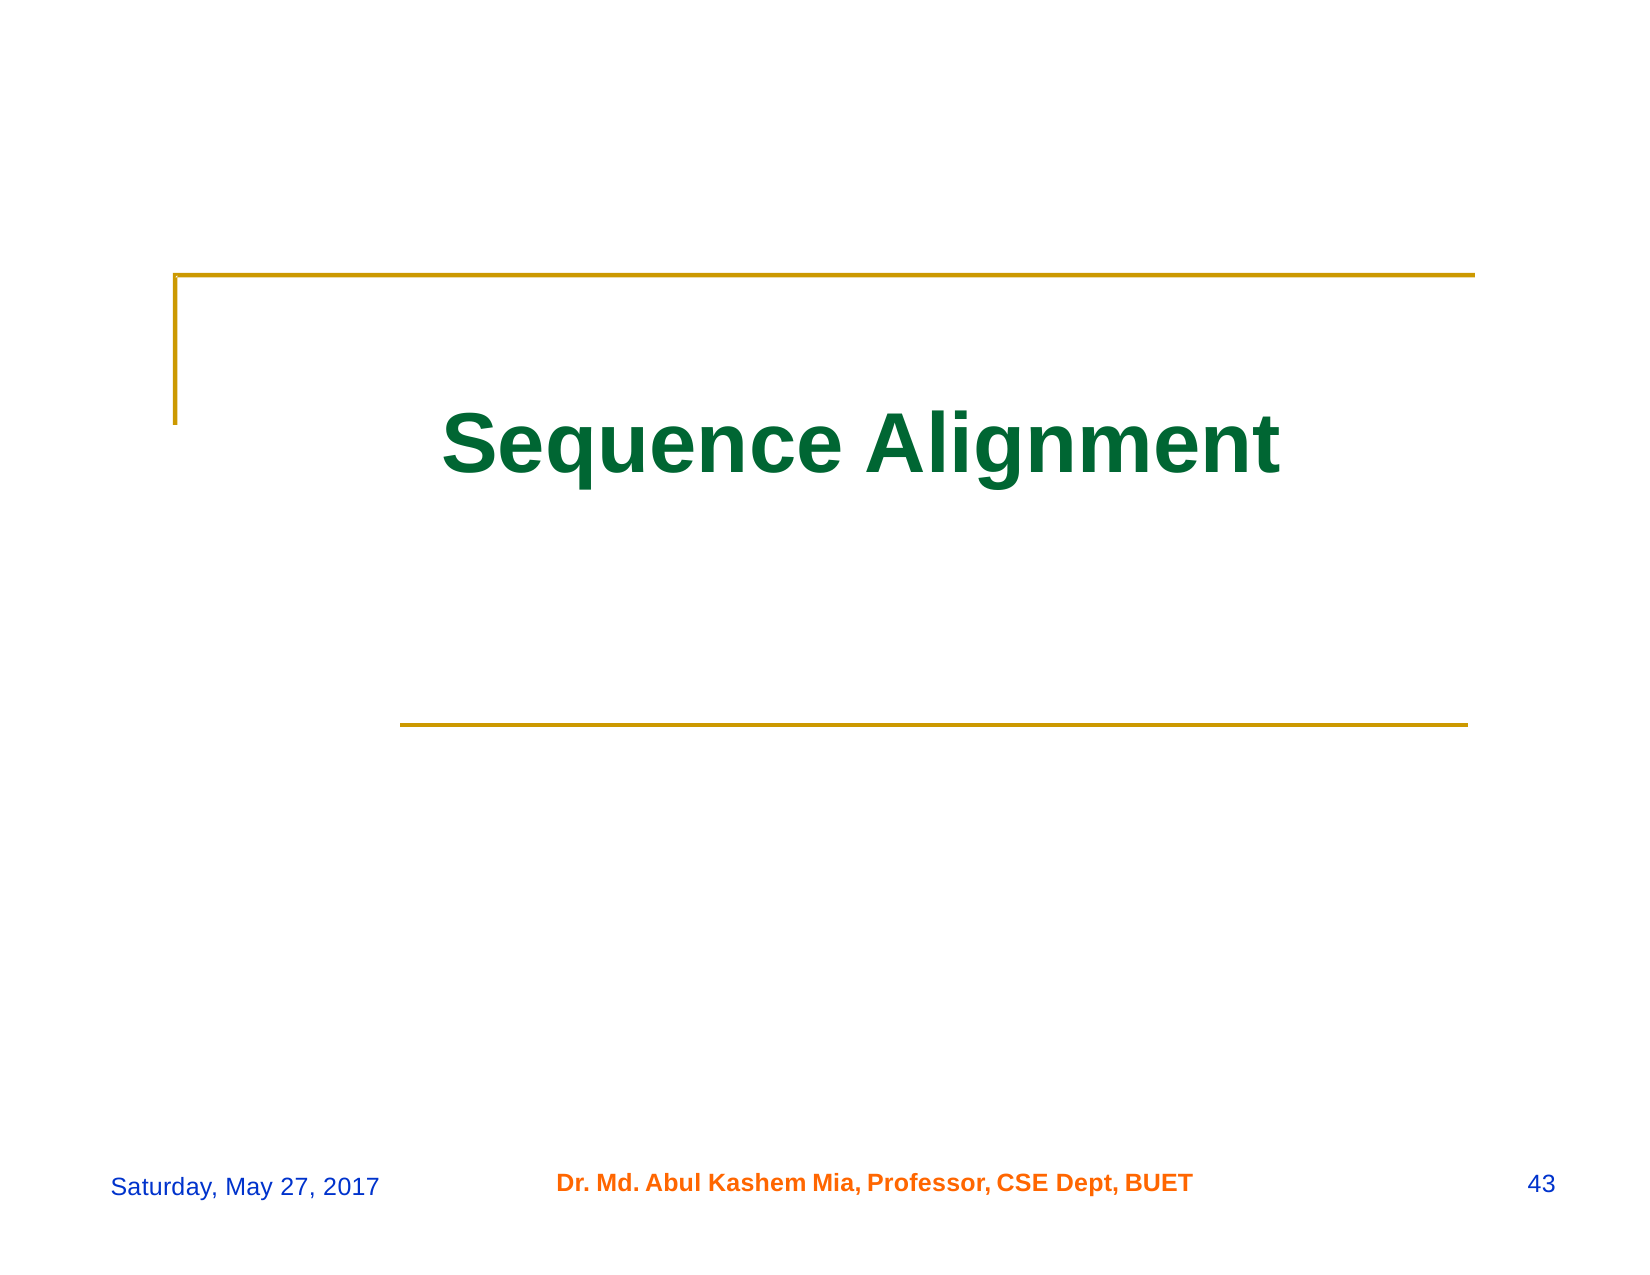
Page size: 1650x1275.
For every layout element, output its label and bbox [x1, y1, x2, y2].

text_box [74, 74, 1575, 1201]
